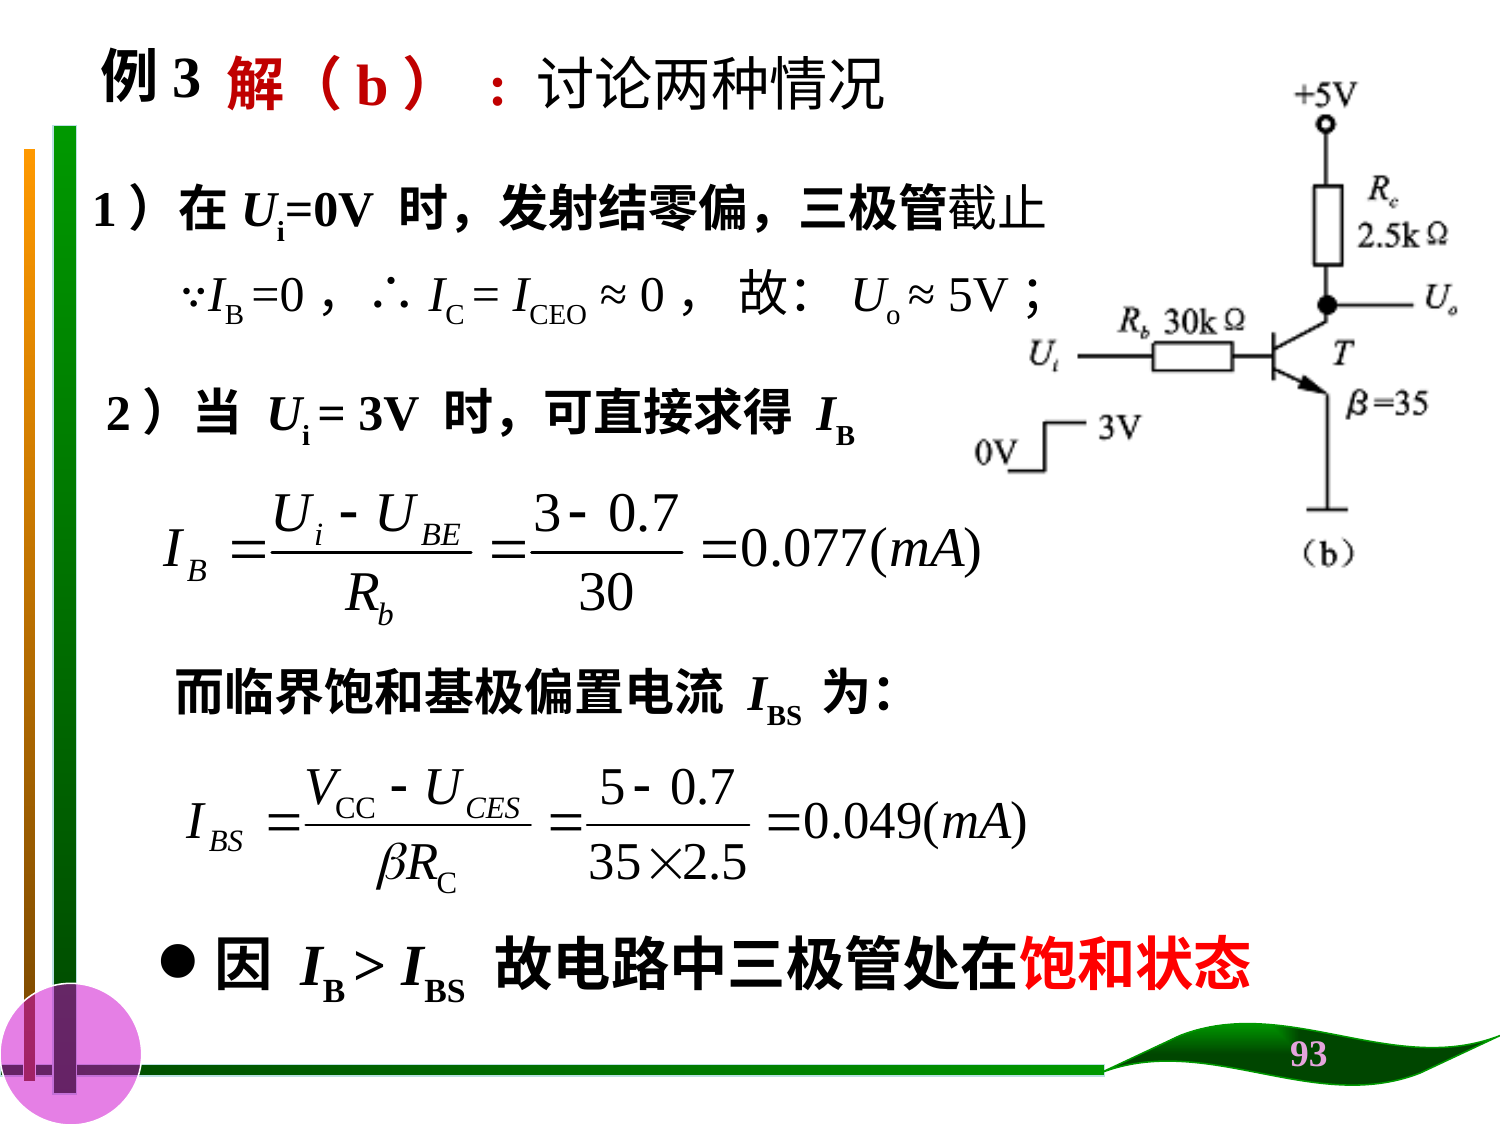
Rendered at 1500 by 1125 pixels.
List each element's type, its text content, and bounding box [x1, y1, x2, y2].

picture [153, 65, 1488, 654]
text_box 93 [1275, 1021, 1343, 1082]
text_box 而临界饱和基极偏置电流 IBS 为： [159, 652, 996, 739]
text_box 2）当 Ui = 3V 时，可直接求得 IB [91, 373, 904, 460]
text_box 例3 [85, 32, 1099, 117]
picture [176, 753, 1040, 906]
text_box 1）在Ui=0V 时，发射结零偏，三极管截止 ∵IB =0，∴IC = ICEO ≈ 0， 故：Uo ≈ 5V； [20, 138, 925, 398]
text_box 解（b） : 讨论两种情况 [211, 39, 909, 125]
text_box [674, 544, 826, 581]
text_box 因 IB > IBS 故电路中三极管处在饱和状态 [141, 919, 1353, 1017]
